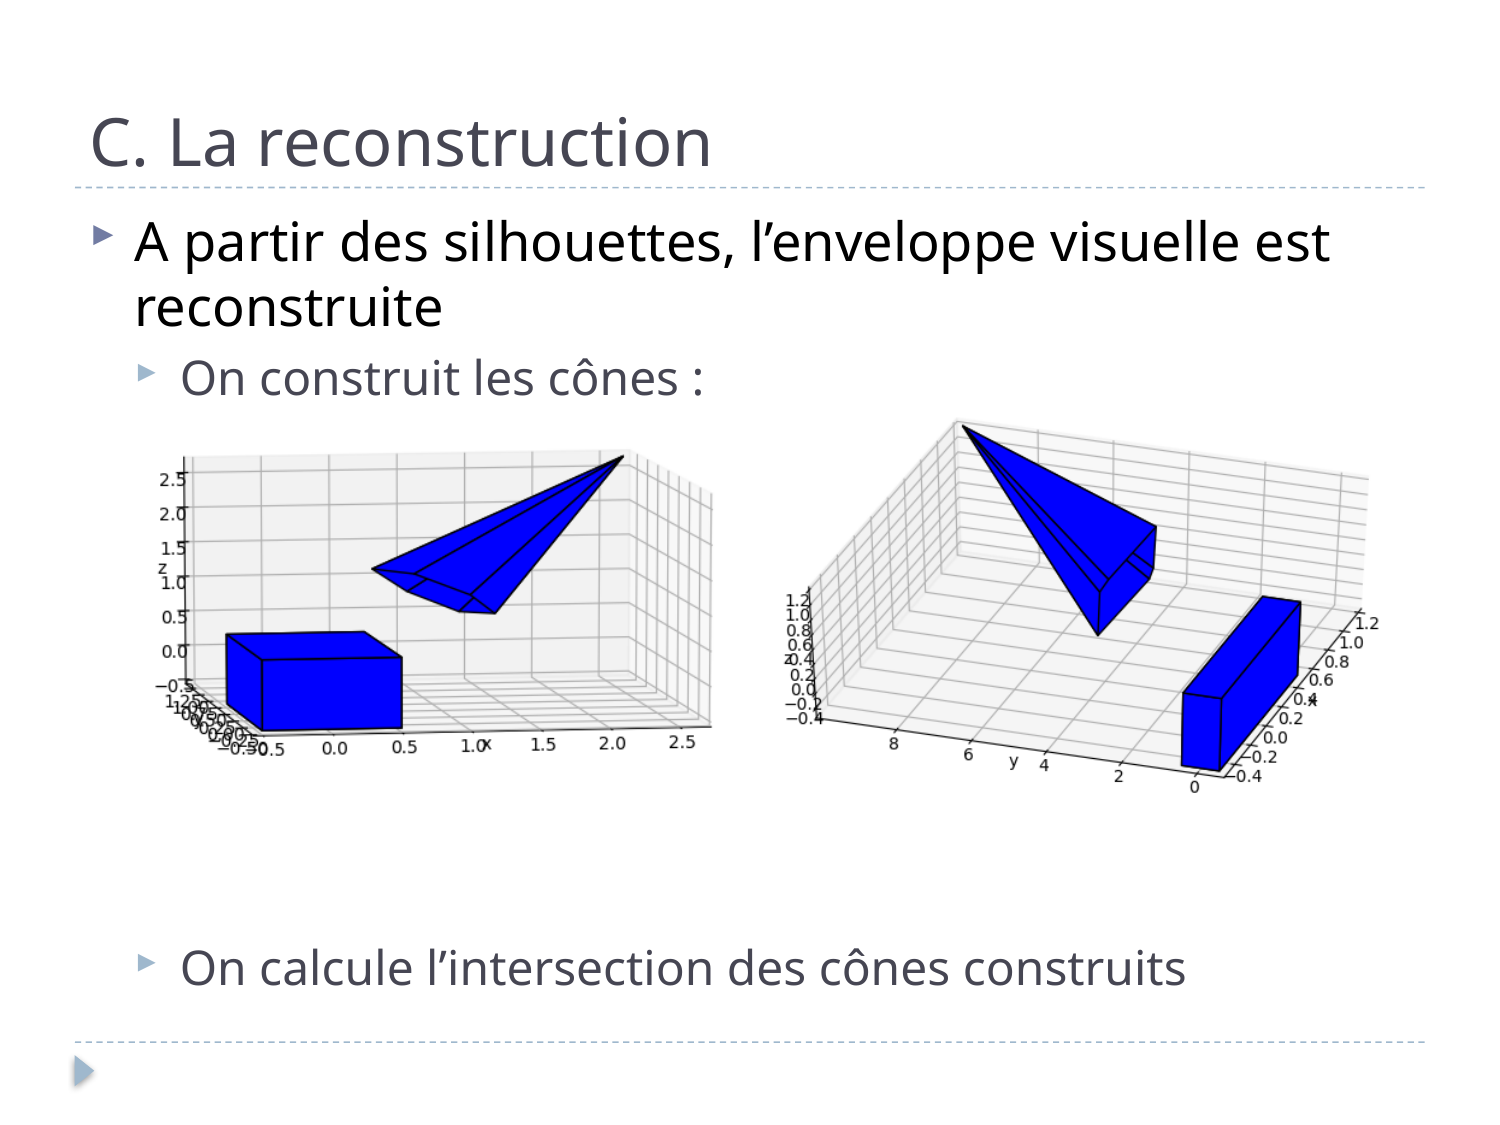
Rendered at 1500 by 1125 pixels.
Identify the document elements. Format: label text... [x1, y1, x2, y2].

picture [135, 420, 728, 775]
list A partir des silhouettes, l’enveloppe visuelle est reconstruite On construit les cônes : On calcule l’intersection des cônes construits [75, 200, 1425, 1010]
picture [761, 337, 1388, 829]
title C. La reconstruction [75, 24, 1425, 188]
